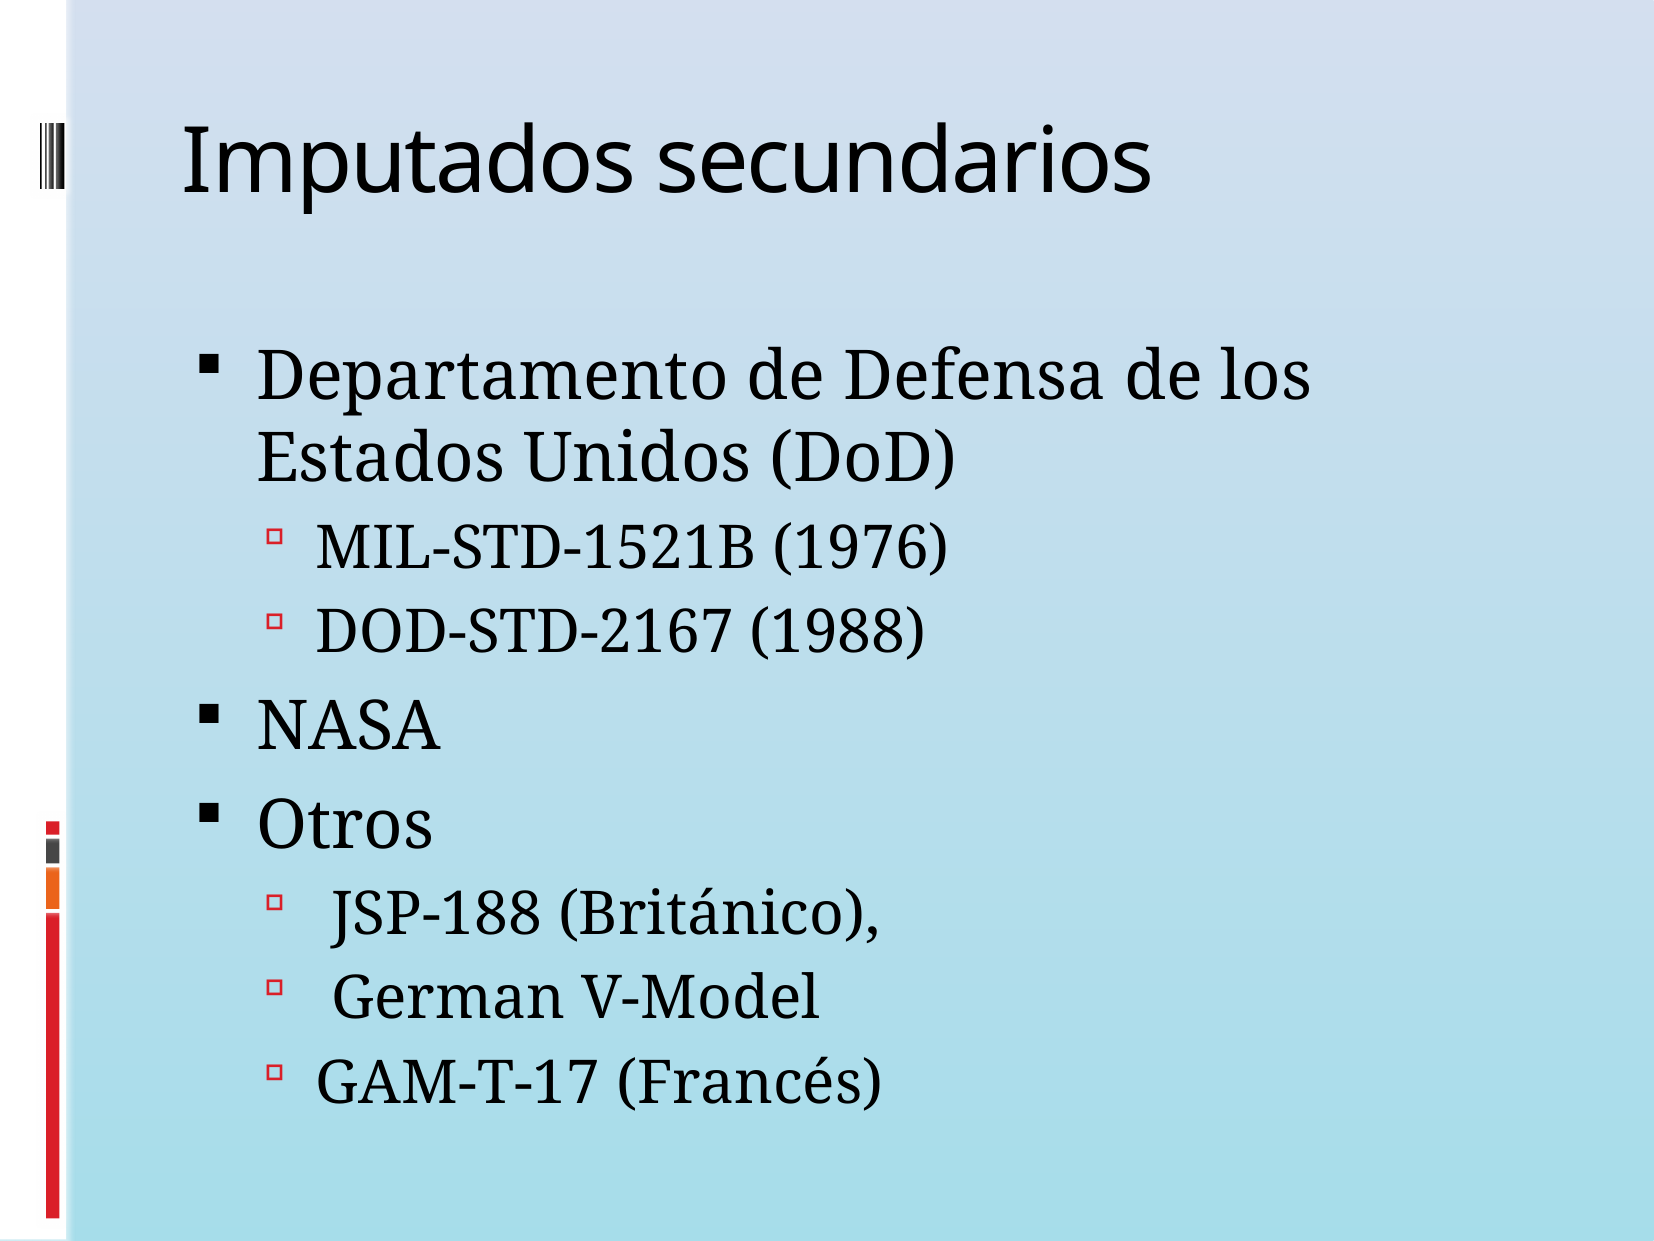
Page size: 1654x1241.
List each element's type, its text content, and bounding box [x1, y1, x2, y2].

list Departamento de Defensa de los Estados Unidos (DoD) MIL-STD-1521B (1976) DOD-STD-2167 (1988) NASA Otros JSP-188 (Británico), German V-Model GAM-T-17 (Francés) [165, 322, 1572, 1150]
title Imputados secundarios [165, 92, 1572, 258]
